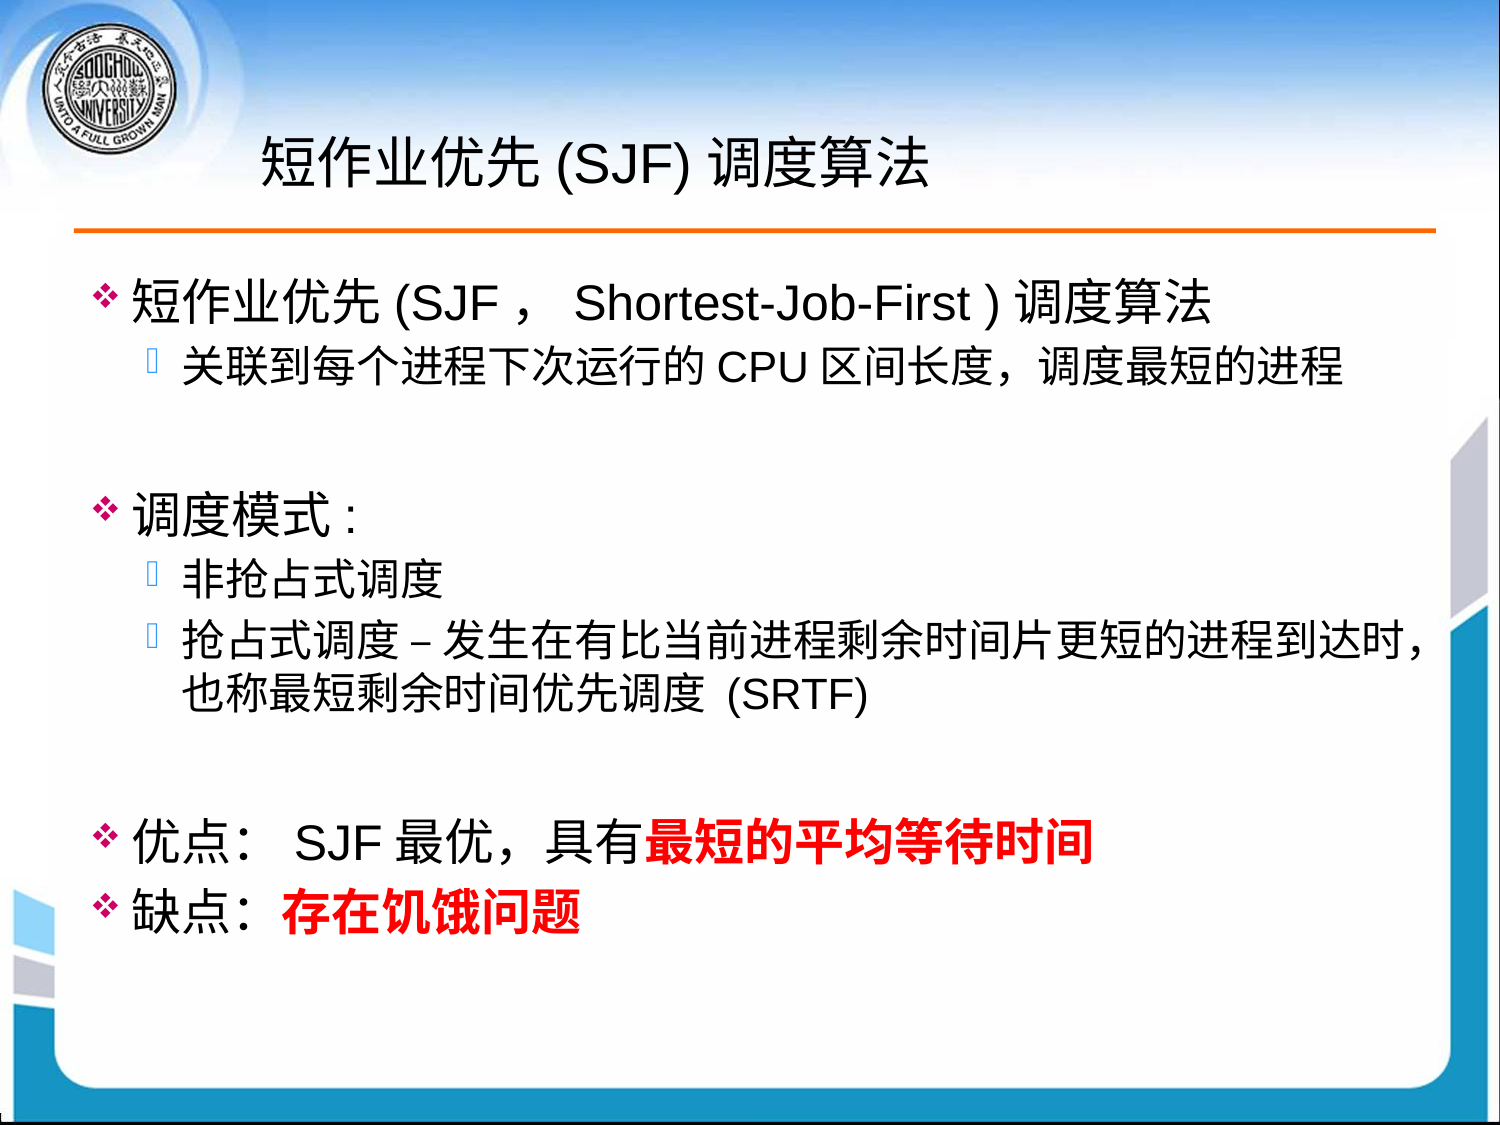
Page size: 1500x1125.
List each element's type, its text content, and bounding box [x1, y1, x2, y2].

picture [0, 0, 1500, 1125]
list 短作业优先(SJF，Shortest-Job-First )调度算法 关联到每个进程下次运行的CPU区间长度，调度最短的进程 调度模式: 非抢占式调度 抢占式调度 – 发生在有比当前进程剩余时间片更短的进程到达时，也称最短剩余时间优先调度 (SRTF) 优点：SJF最优，具有最短的平均等待时间 缺点：存在饥饿问题 [75, 262, 1425, 1005]
title 短作业优先(SJF)调度算法 [245, 113, 1336, 210]
